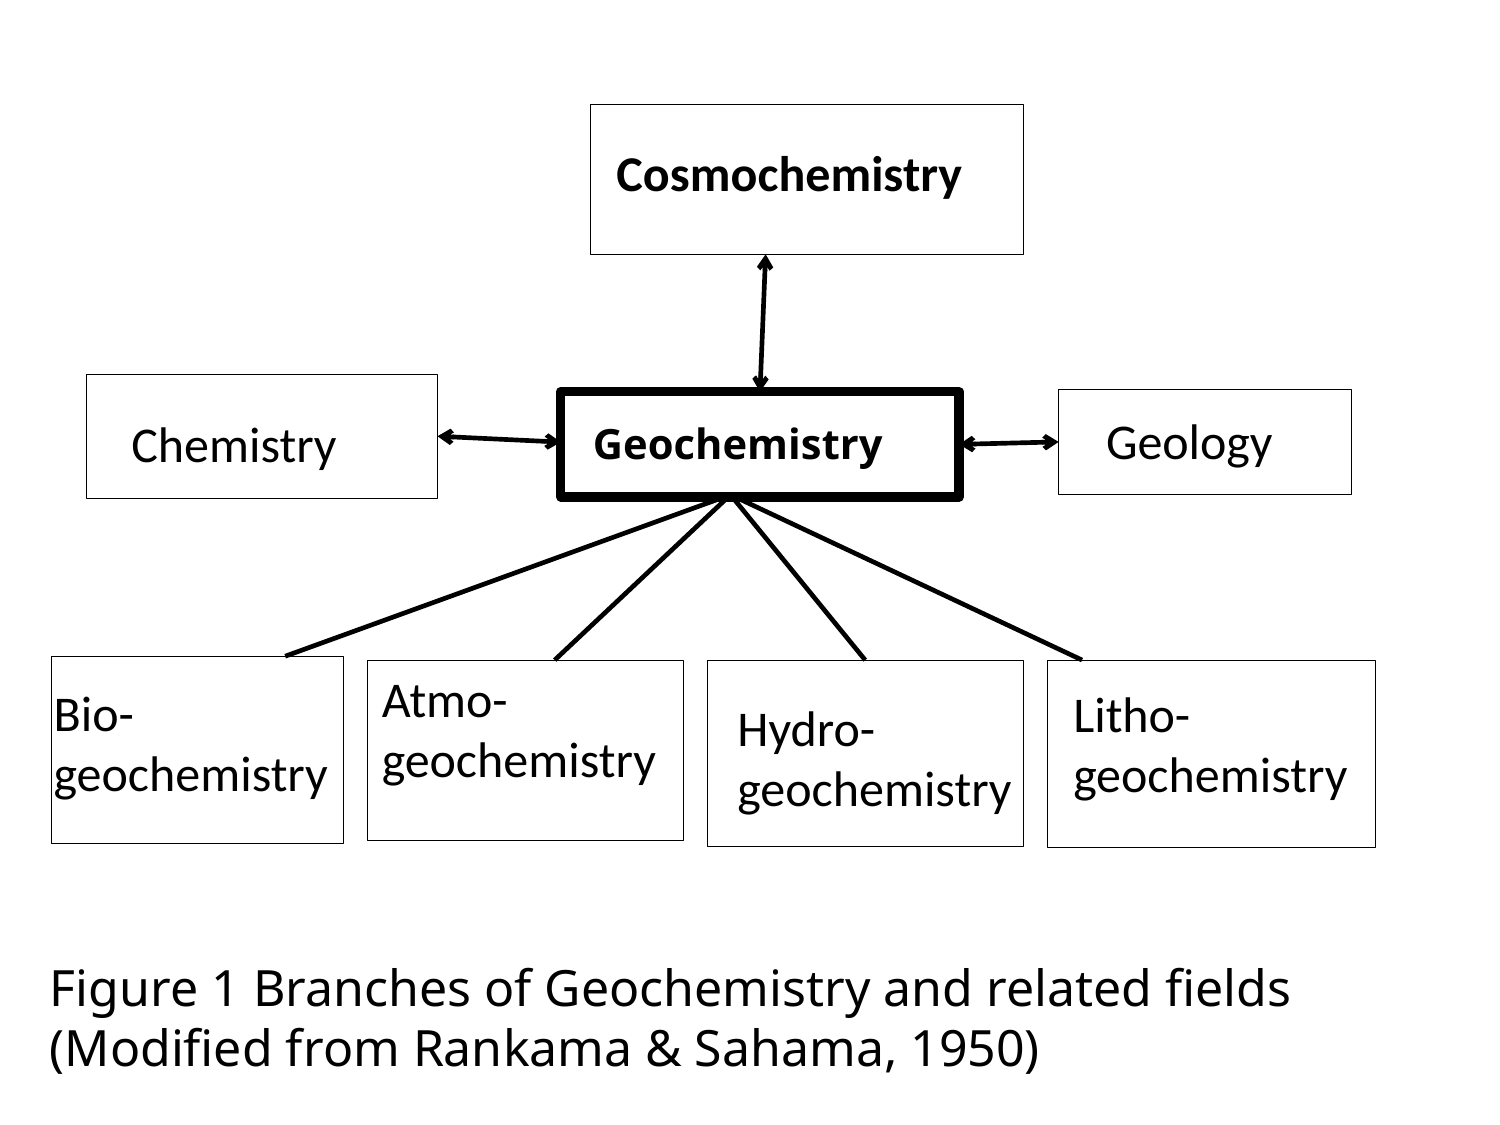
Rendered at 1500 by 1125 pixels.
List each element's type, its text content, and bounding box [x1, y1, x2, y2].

text_box Figure 1 Branches of Geochemistry and related fields (Modified from Rankama & Sahama, 1950) [35, 949, 1465, 1084]
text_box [38, 103, 1481, 856]
